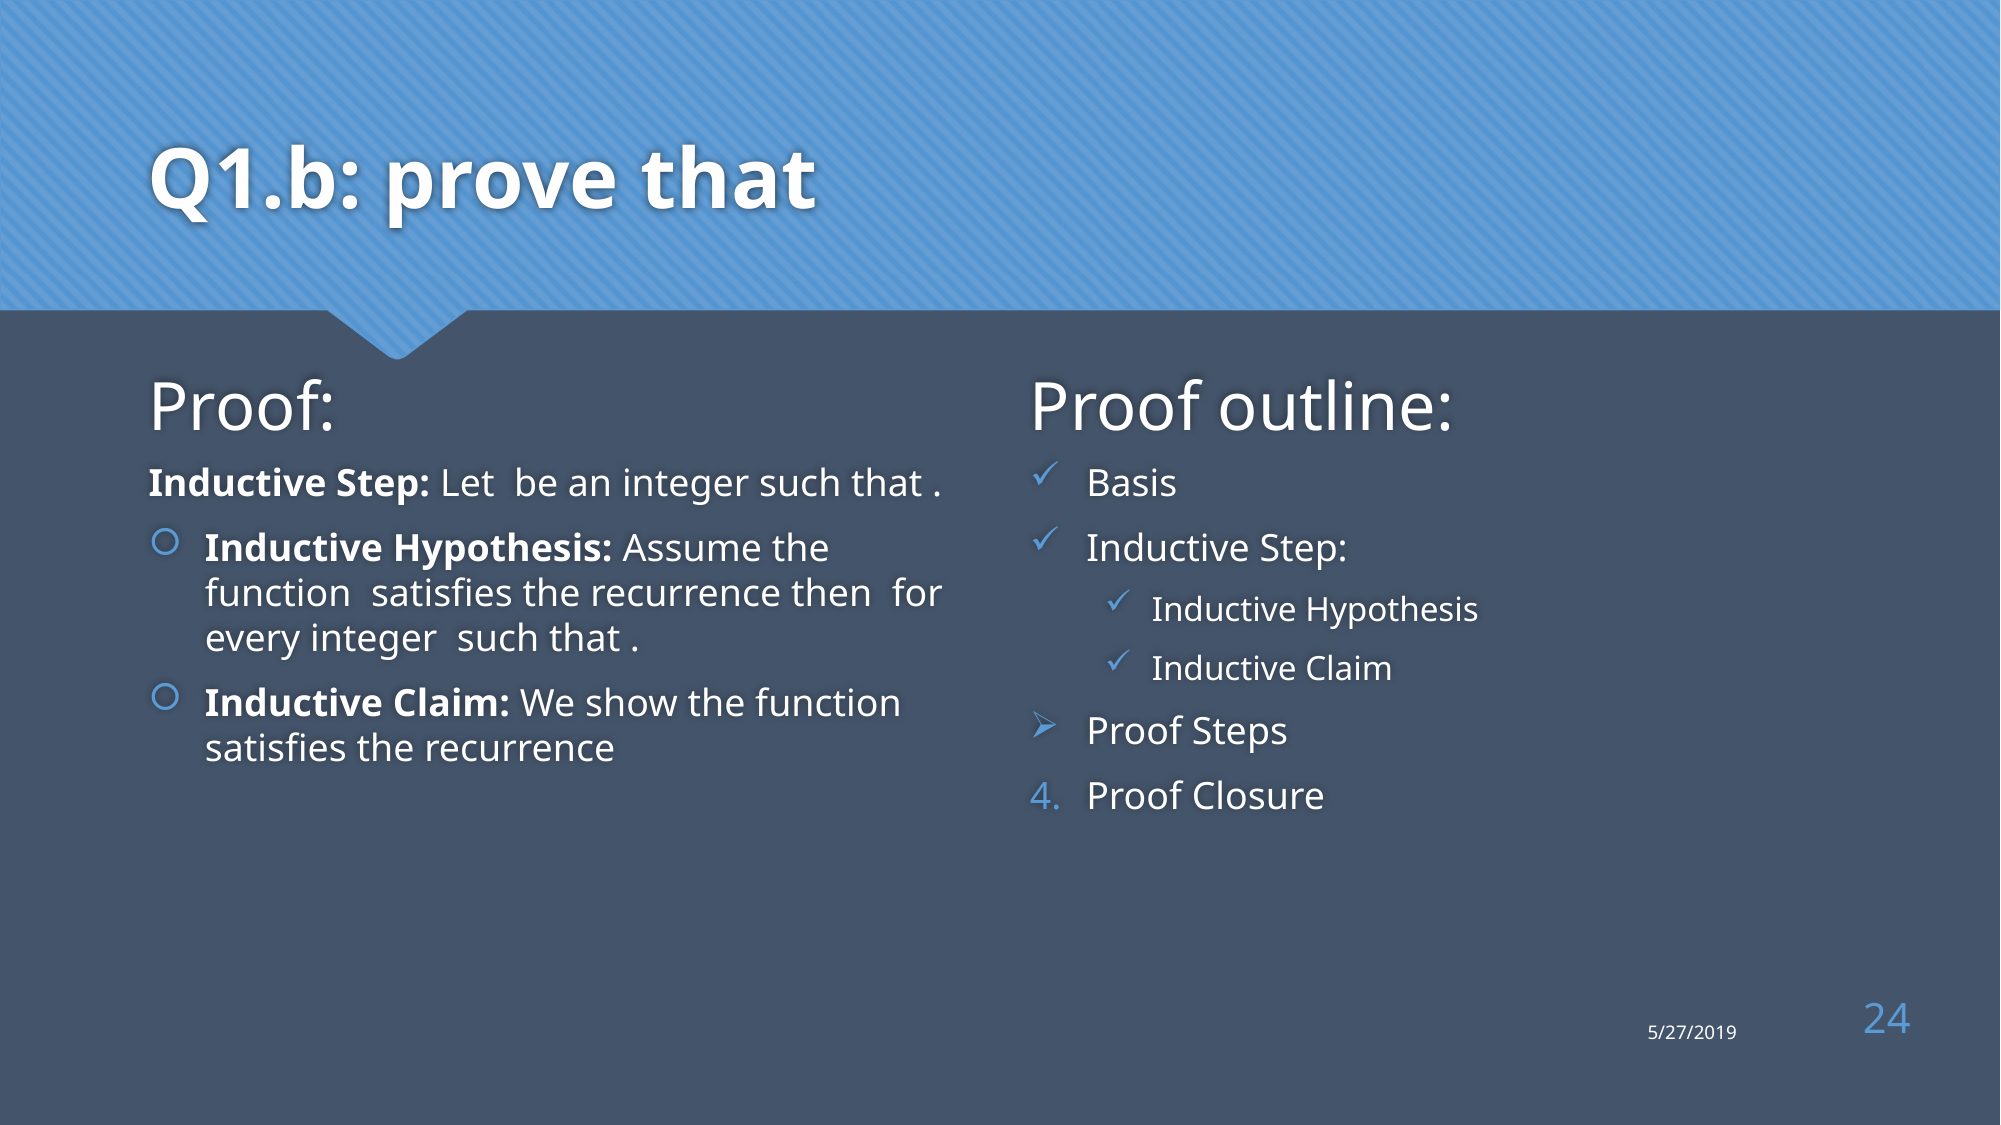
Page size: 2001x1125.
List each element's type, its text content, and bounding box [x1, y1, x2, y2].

list Proof outline: [1014, 356, 1868, 445]
list Proof: [133, 356, 985, 452]
list Basis Inductive Step: Inductive Hypothesis Inductive Claim Proof Steps Proof Closure [1014, 451, 1868, 962]
slide_number 24 [1751, 970, 1926, 1051]
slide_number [1531, 991, 1751, 1051]
